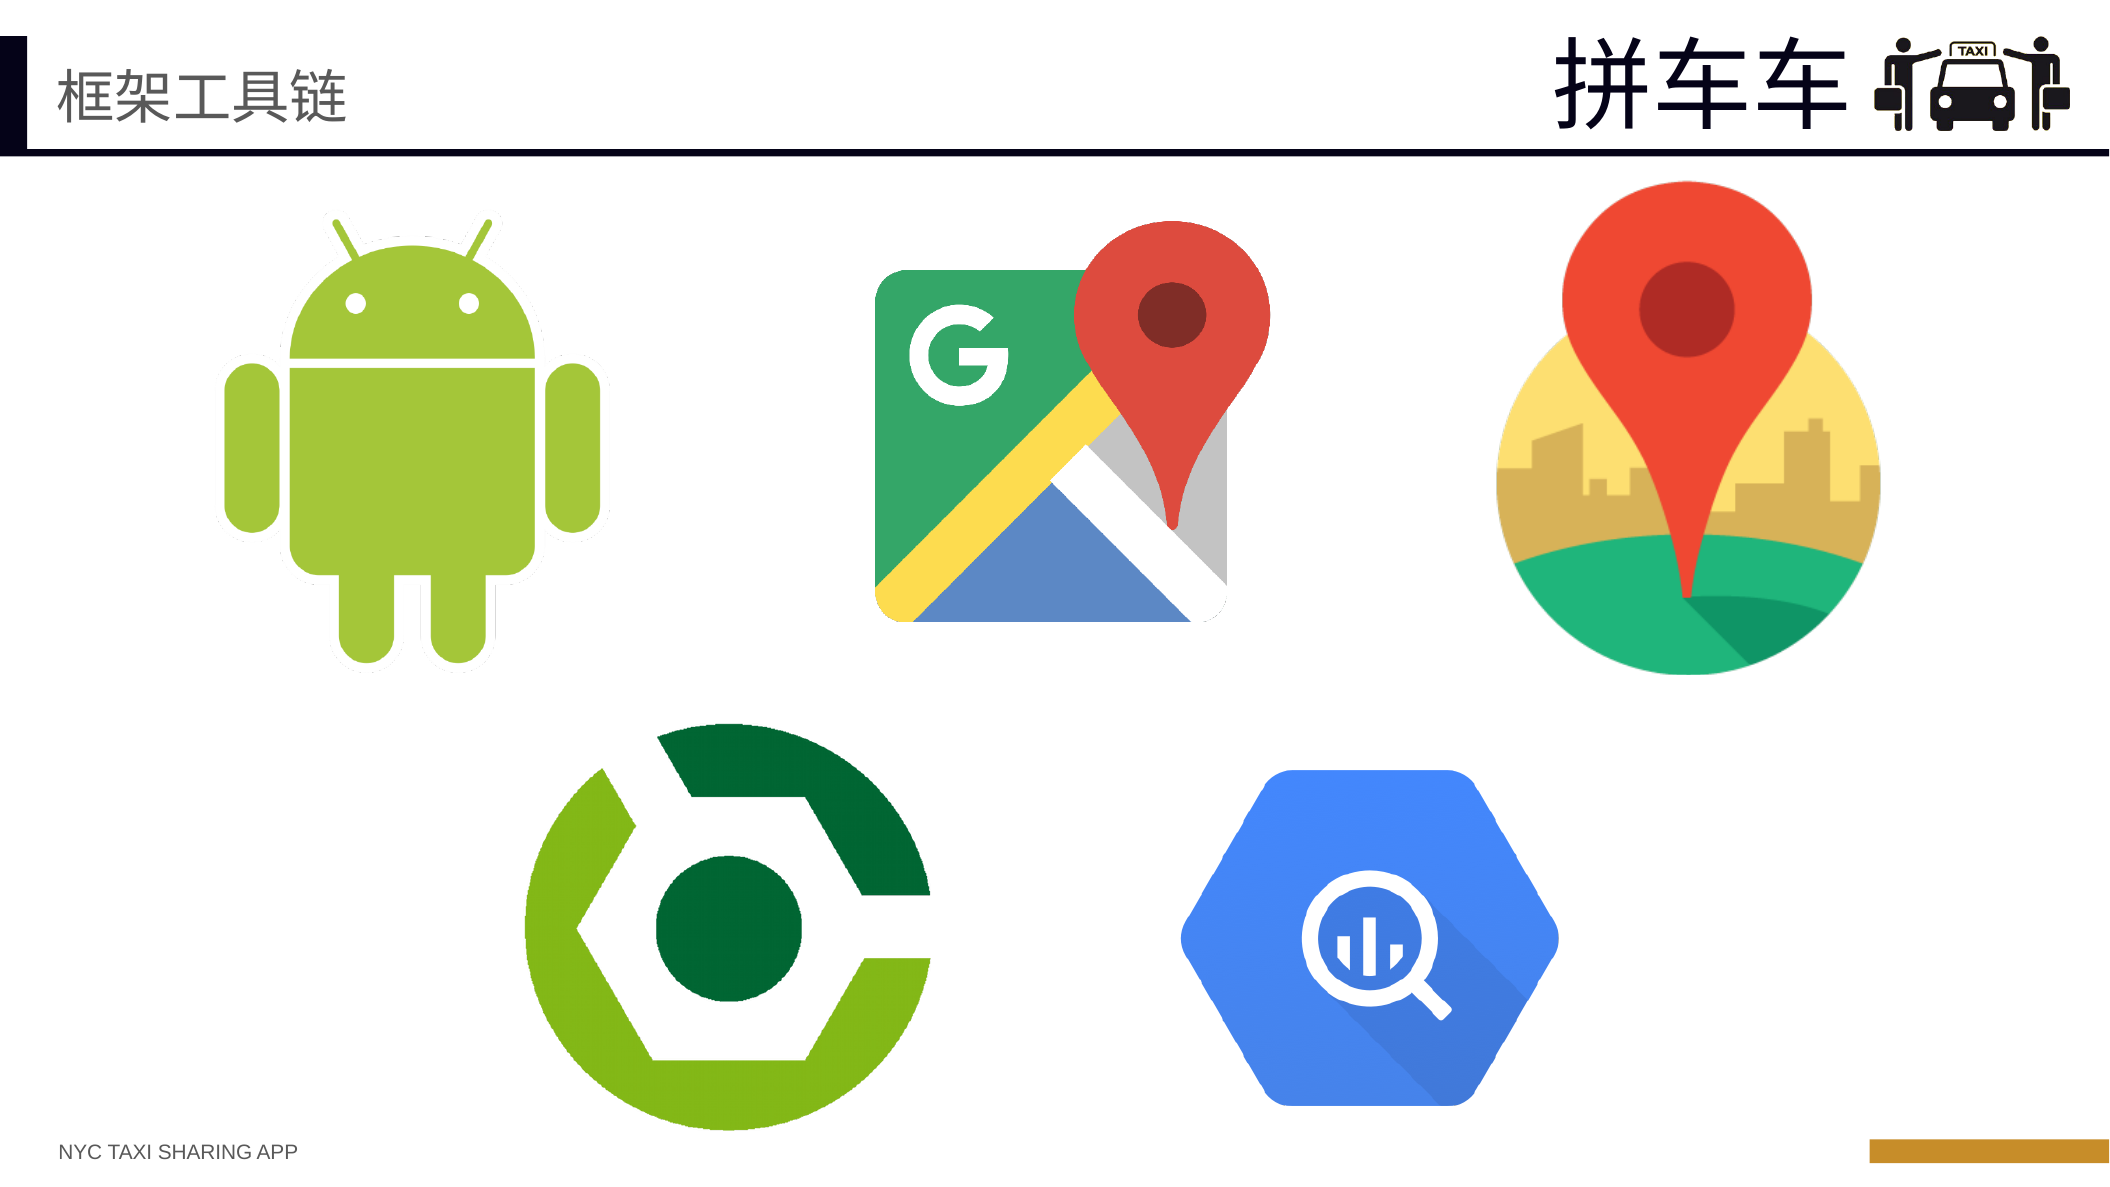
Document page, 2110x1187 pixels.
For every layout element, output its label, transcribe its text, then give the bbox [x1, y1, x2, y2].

picture [1180, 770, 1559, 1106]
text_box NYC TAXI SHARING APP [42, 1130, 315, 1172]
text_box [0, 148, 2110, 158]
picture [523, 723, 931, 1131]
text_box 拼车车 [1538, 13, 1868, 149]
picture [1482, 178, 1895, 675]
text_box 框架工具链 [41, 52, 365, 138]
picture [1874, 35, 2070, 131]
text_box [1869, 1138, 2110, 1164]
picture [214, 209, 610, 674]
picture [875, 220, 1271, 622]
text_box [0, 35, 28, 148]
